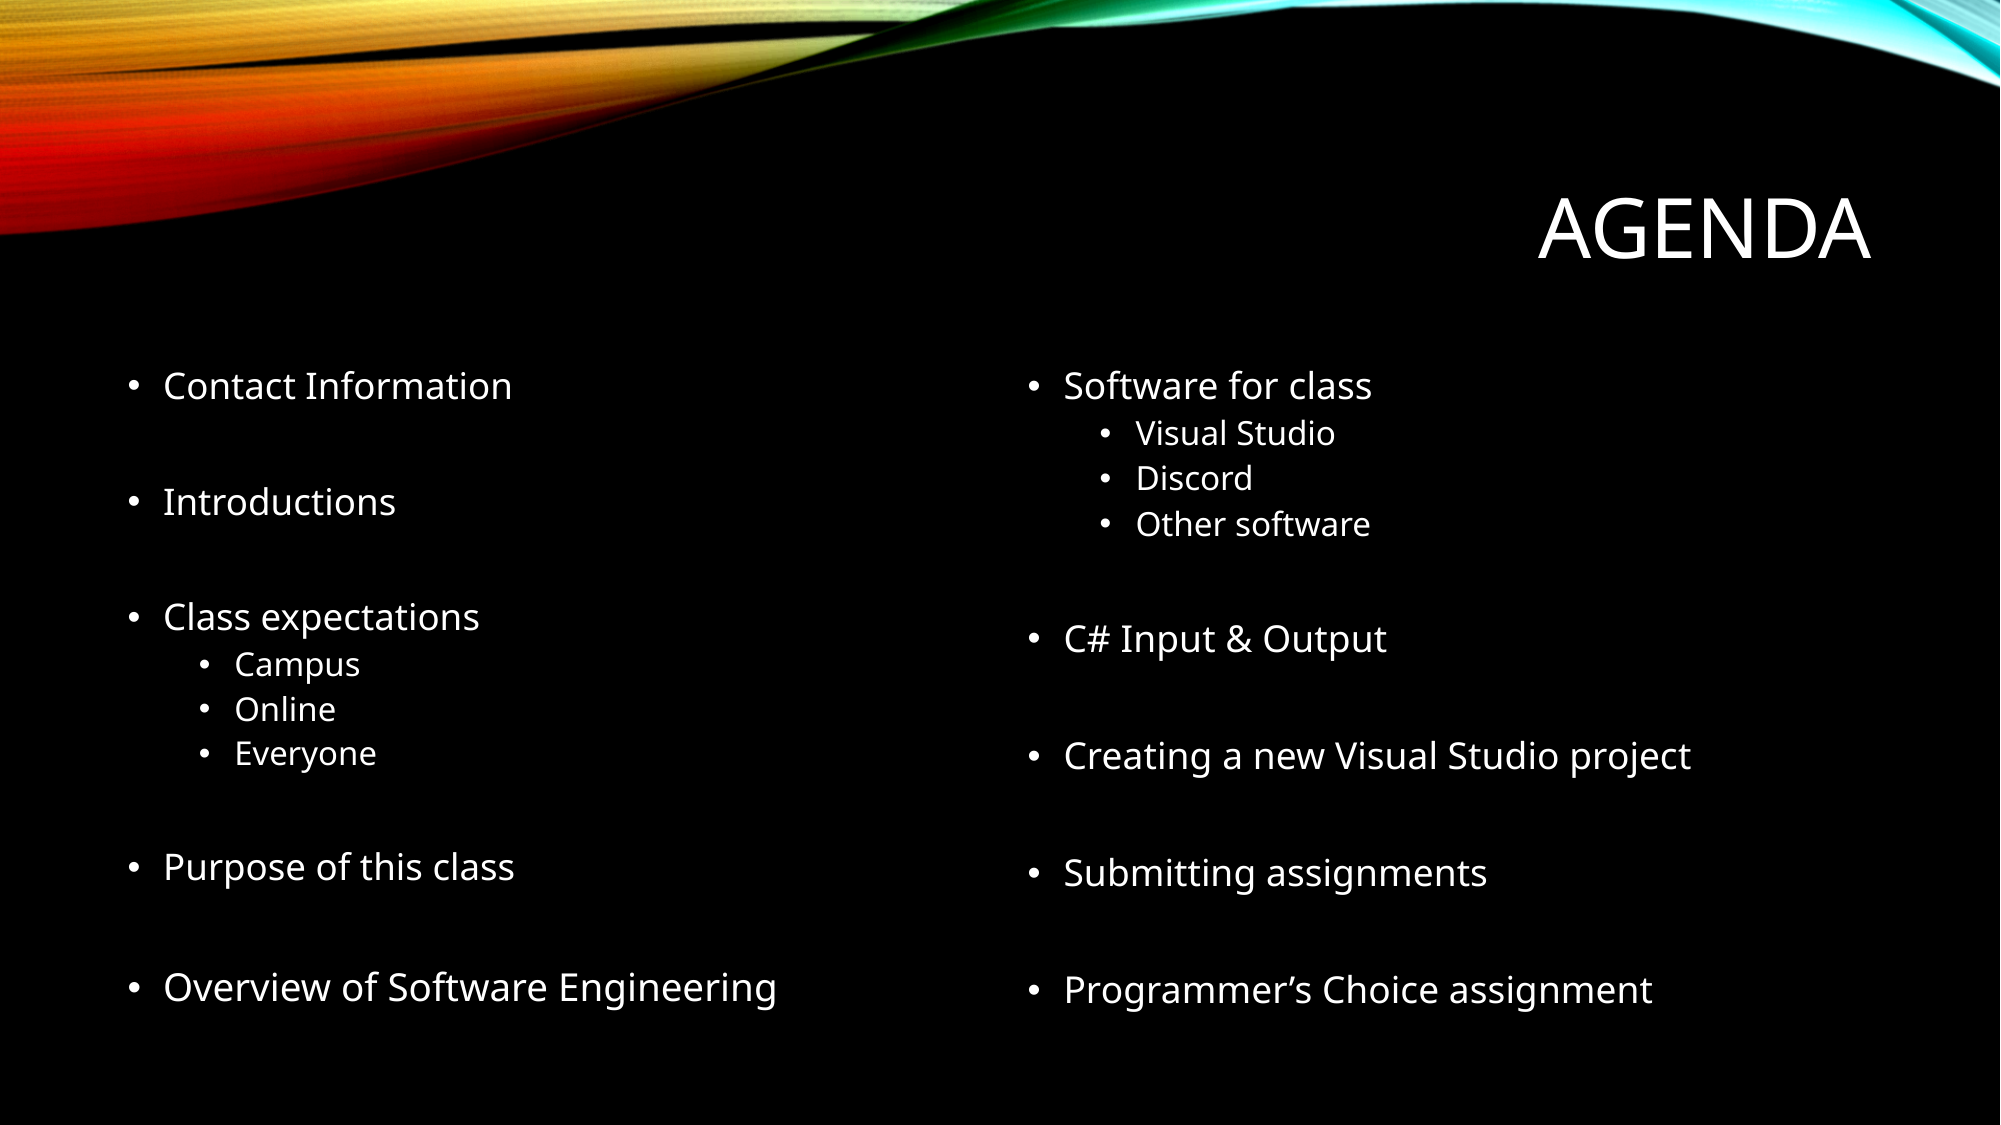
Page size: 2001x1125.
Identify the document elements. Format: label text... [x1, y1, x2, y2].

title Agenda [474, 125, 1888, 338]
list Software for class Visual Studio Discord Other software C# Input & Output Creating a new Visual Studio project Submitting assignments Programmer’s Choice assignment [1012, 360, 1888, 1021]
list Contact Information Introductions Class expectations Campus Online Everyone Purpose of this class Overview of Software Engineering [112, 360, 988, 1021]
picture [0, 0, 2000, 237]
